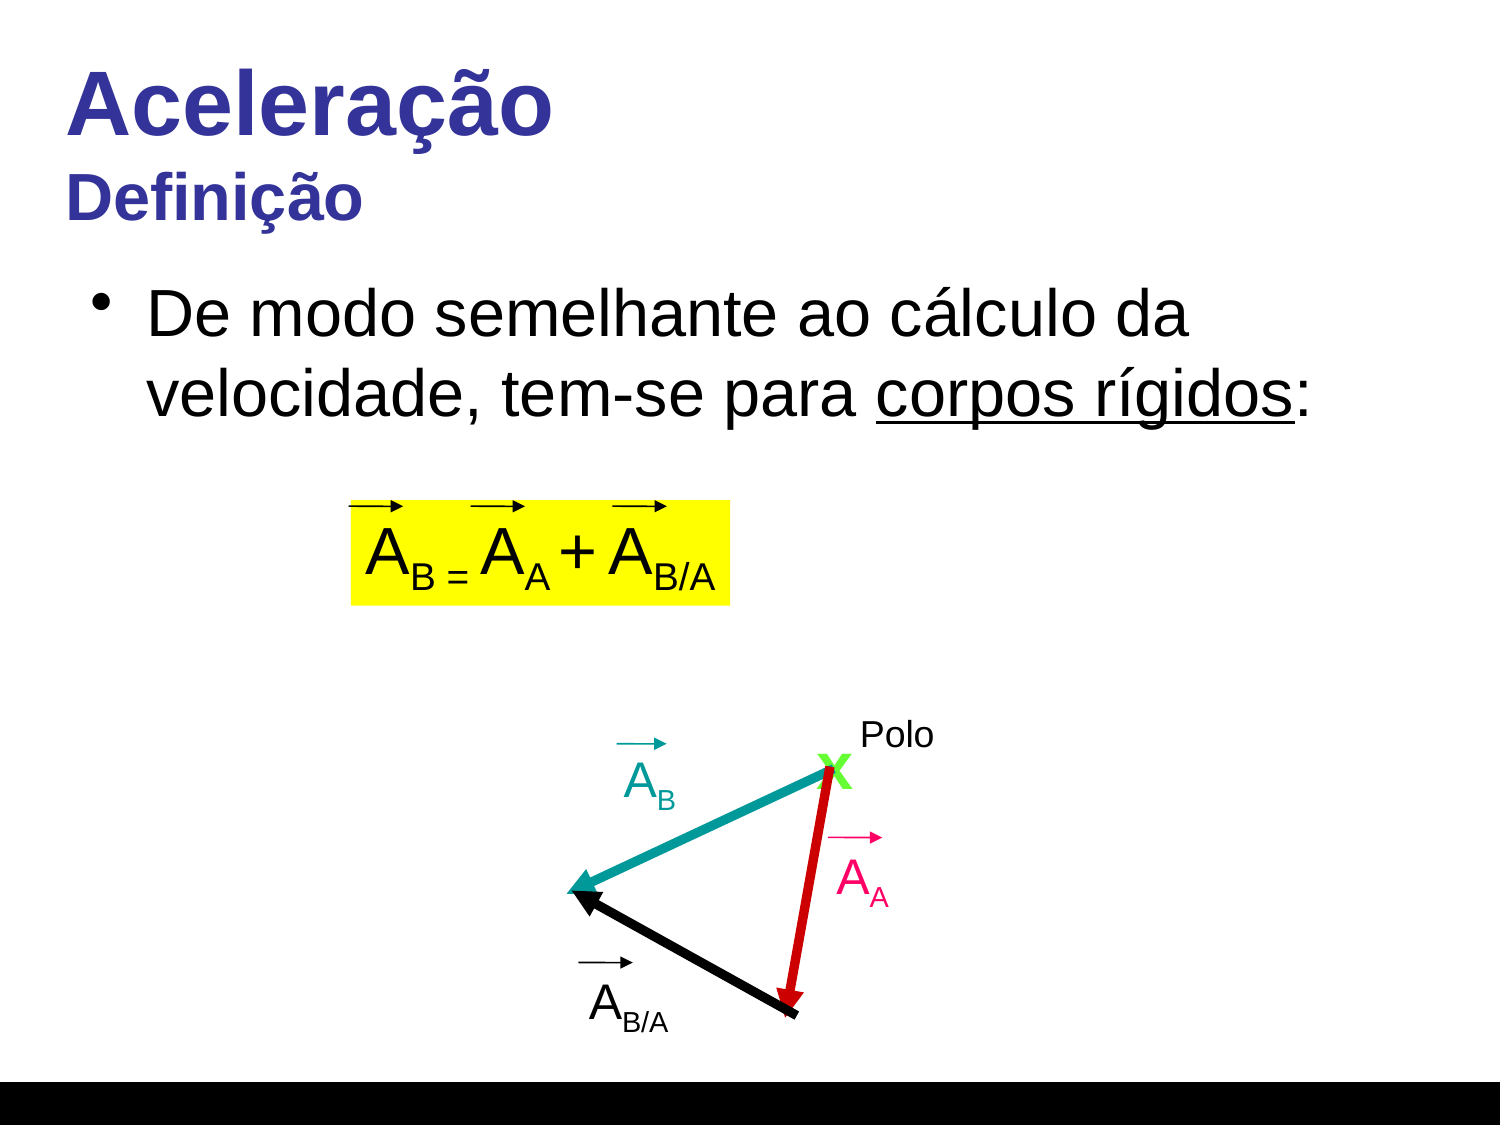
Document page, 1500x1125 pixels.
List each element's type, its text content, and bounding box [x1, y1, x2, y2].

list De modo semelhante ao cálculo da velocidade, tem-se para corpos rígidos: [75, 262, 1400, 717]
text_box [566, 702, 950, 1038]
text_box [337, 499, 744, 596]
title Aceleração Definição [50, 45, 1450, 233]
